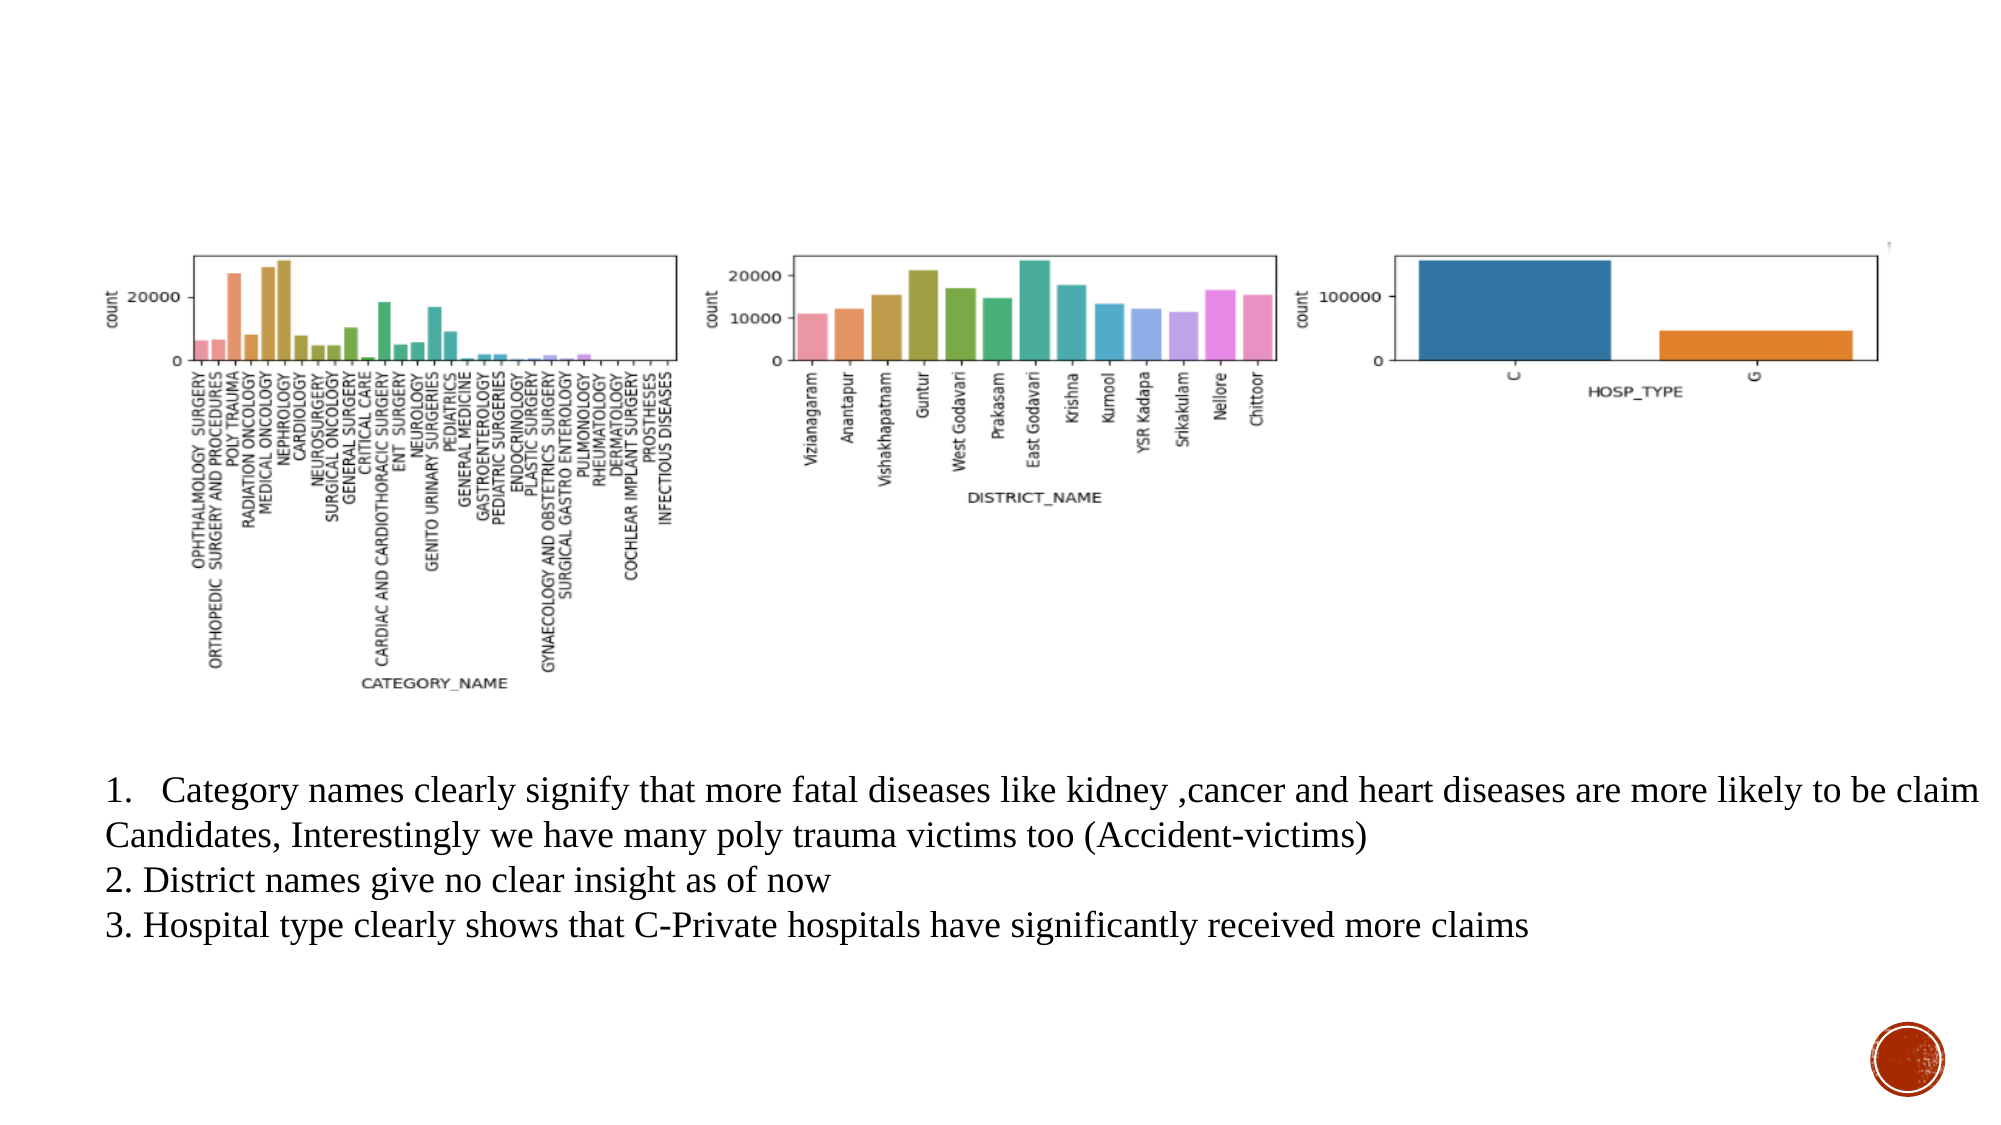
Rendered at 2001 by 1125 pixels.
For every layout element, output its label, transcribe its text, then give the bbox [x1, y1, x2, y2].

picture [84, 243, 1890, 690]
text_box Category names clearly signify that more fatal diseases like kidney ,cancer and heart diseases are more likely to be claim Candidates, Interestingly we have many poly trauma victims too (Accident-victims) 2. District names give no clear insight as of now 3. Hospital type clearly shows that C-Private hospitals have significantly received more claims [90, 757, 1998, 953]
